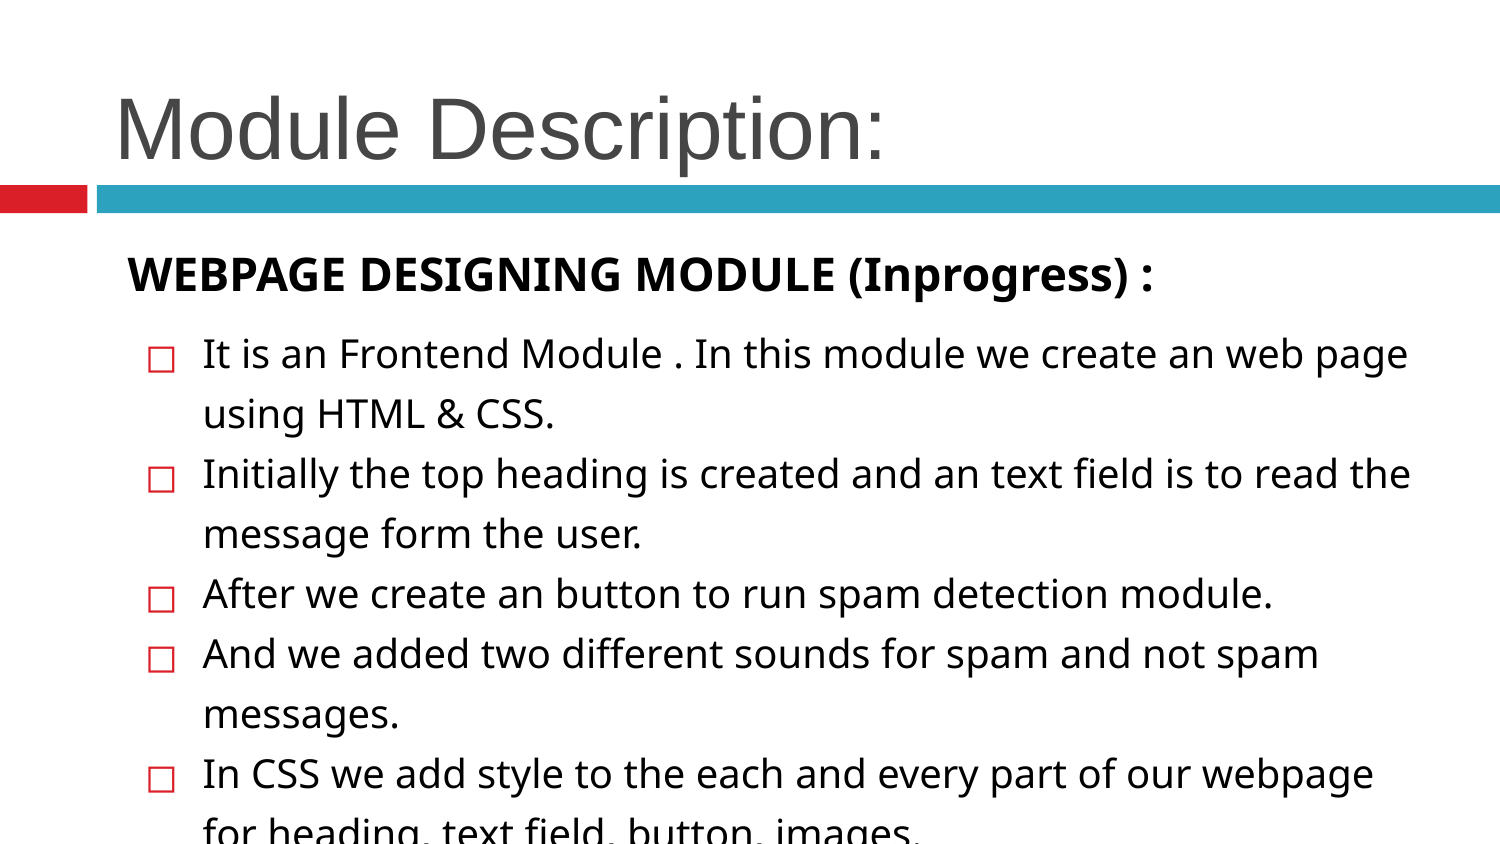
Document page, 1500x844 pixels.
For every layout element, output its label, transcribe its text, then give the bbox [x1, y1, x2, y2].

title Module Description: [99, 12, 1425, 185]
list WEBPAGE DESIGNING MODULE (Inprogress) : It is an Frontend Module . In this module we create an web page using HTML & CSS. Initially the top heading is created and an text field is to read the message form the user. After we create an button to run spam detection module. And we added two different sounds for spam and not spam messages. In CSS we add style to the each and every part of our webpage for heading, text field, button, images. [112, 241, 1438, 760]
